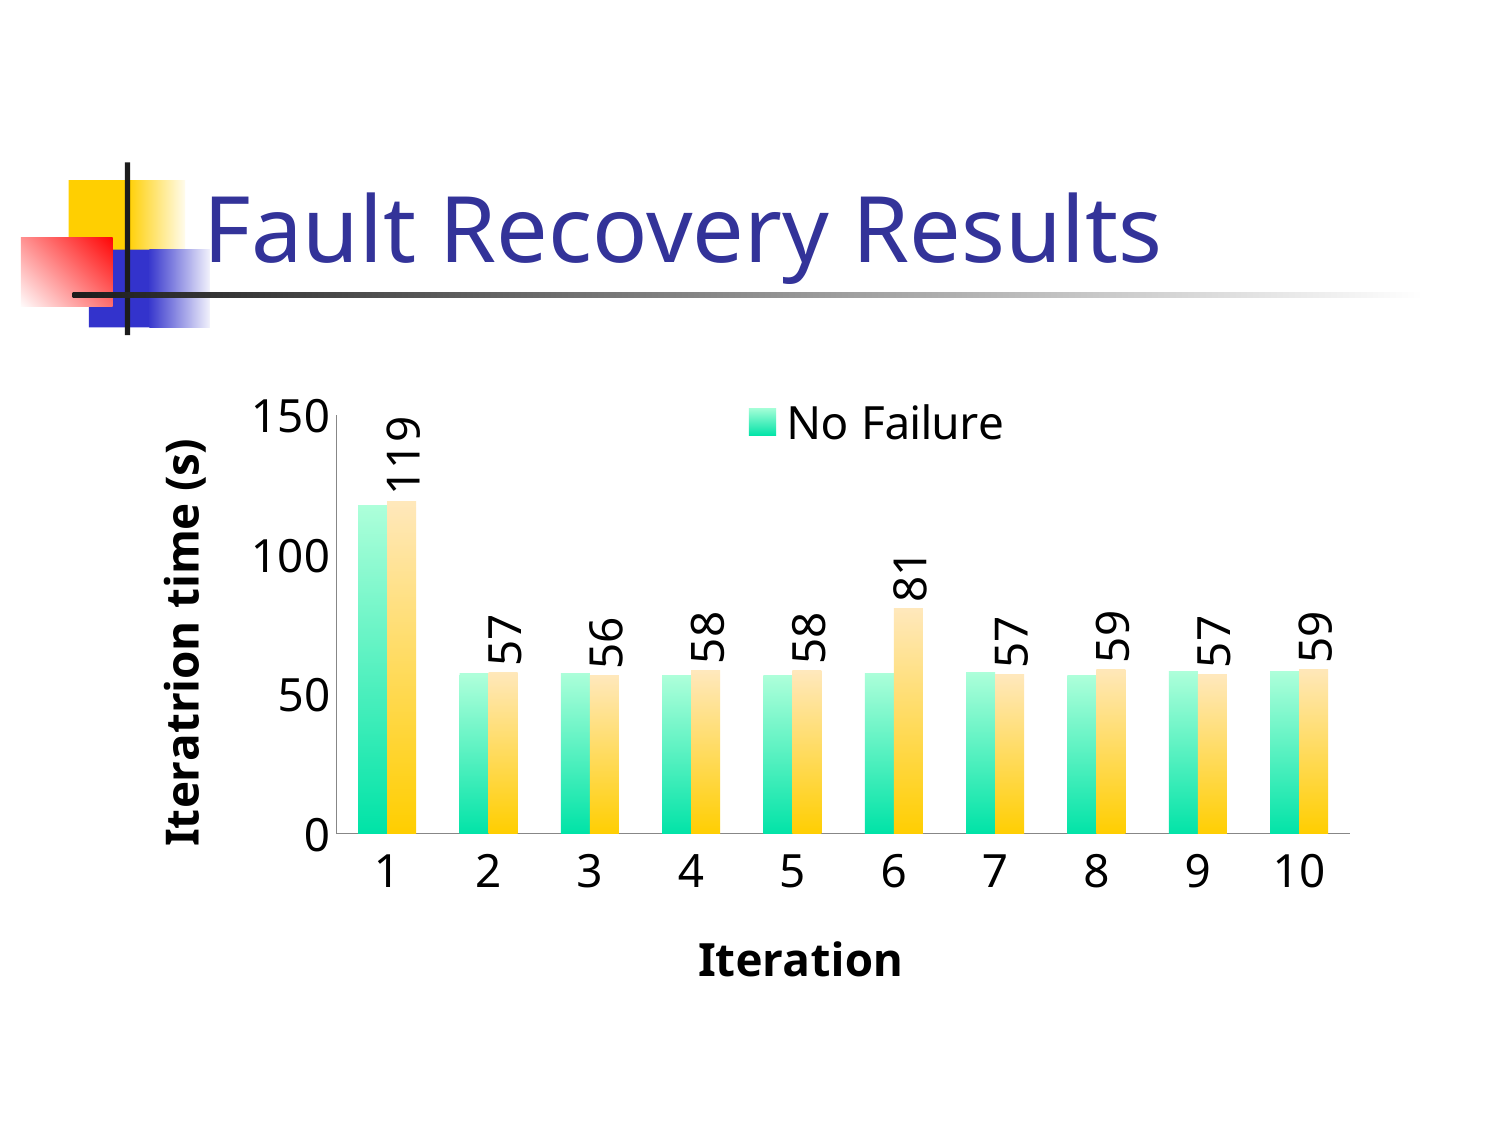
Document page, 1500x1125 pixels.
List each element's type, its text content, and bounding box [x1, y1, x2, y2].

title Fault Recovery Results [188, 101, 1468, 289]
chart [99, 337, 1401, 1026]
